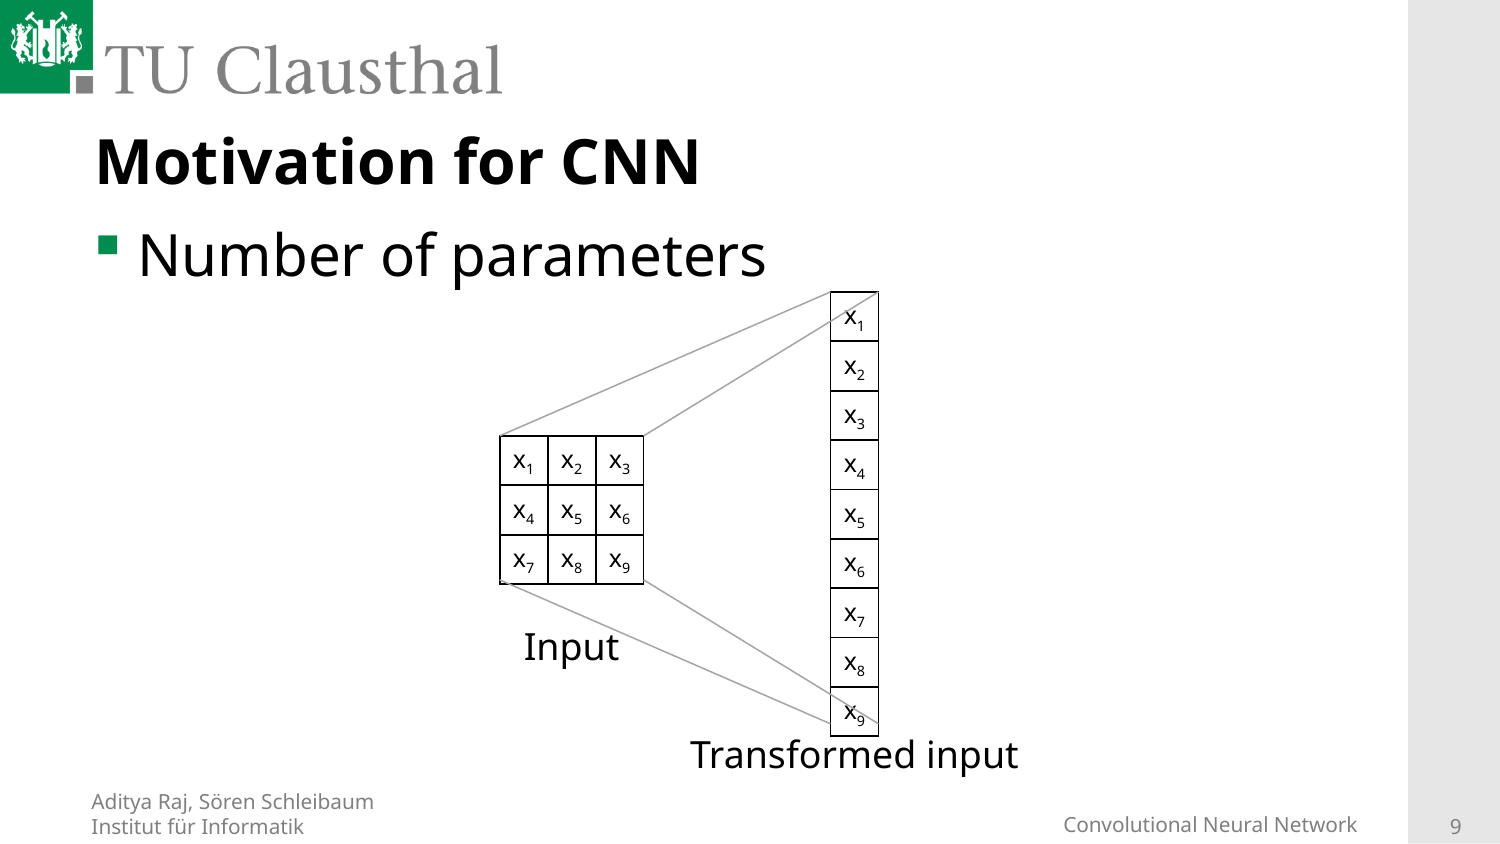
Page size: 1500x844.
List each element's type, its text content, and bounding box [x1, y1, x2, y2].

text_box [643, 579, 879, 724]
text_box Transformed input [617, 723, 1092, 784]
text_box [643, 291, 879, 437]
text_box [499, 579, 642, 724]
picture [0, 0, 502, 94]
list Number of parameters [78, 210, 1375, 768]
title Motivation for CNN [79, 114, 1375, 201]
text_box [499, 291, 642, 437]
